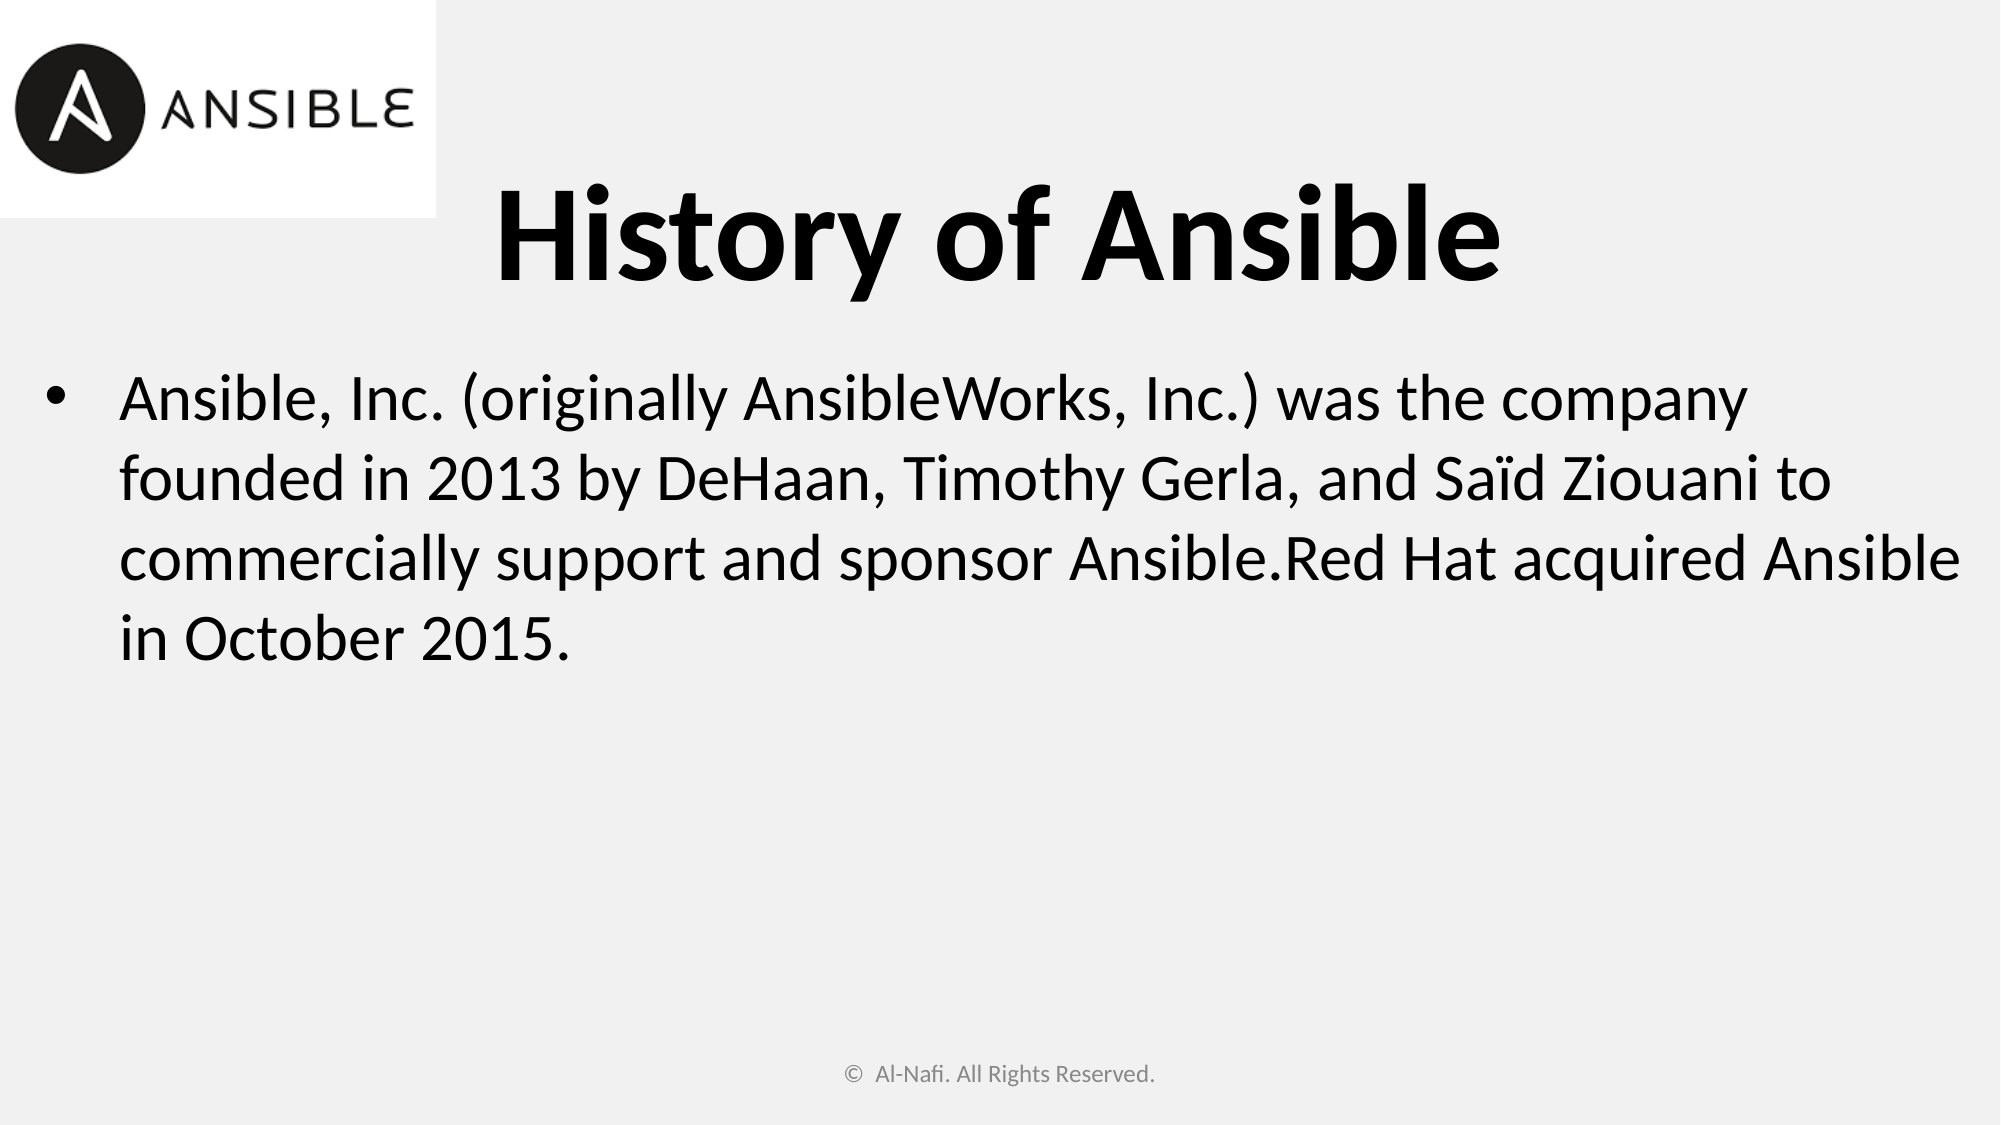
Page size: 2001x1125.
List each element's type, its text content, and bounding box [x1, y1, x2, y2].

list Ansible, Inc. (originally AnsibleWorks, Inc.) was the company founded in 2013 by DeHaan, Timothy Gerla, and Saïd Ziouani to commercially support and sponsor Ansible.Red Hat acquired Ansible in October 2015. [44, 353, 1988, 677]
title History of Ansible [264, 143, 1736, 310]
text_box © Al-Nafi. All Rights Reserved. [669, 1050, 1330, 1095]
picture [0, 0, 437, 219]
